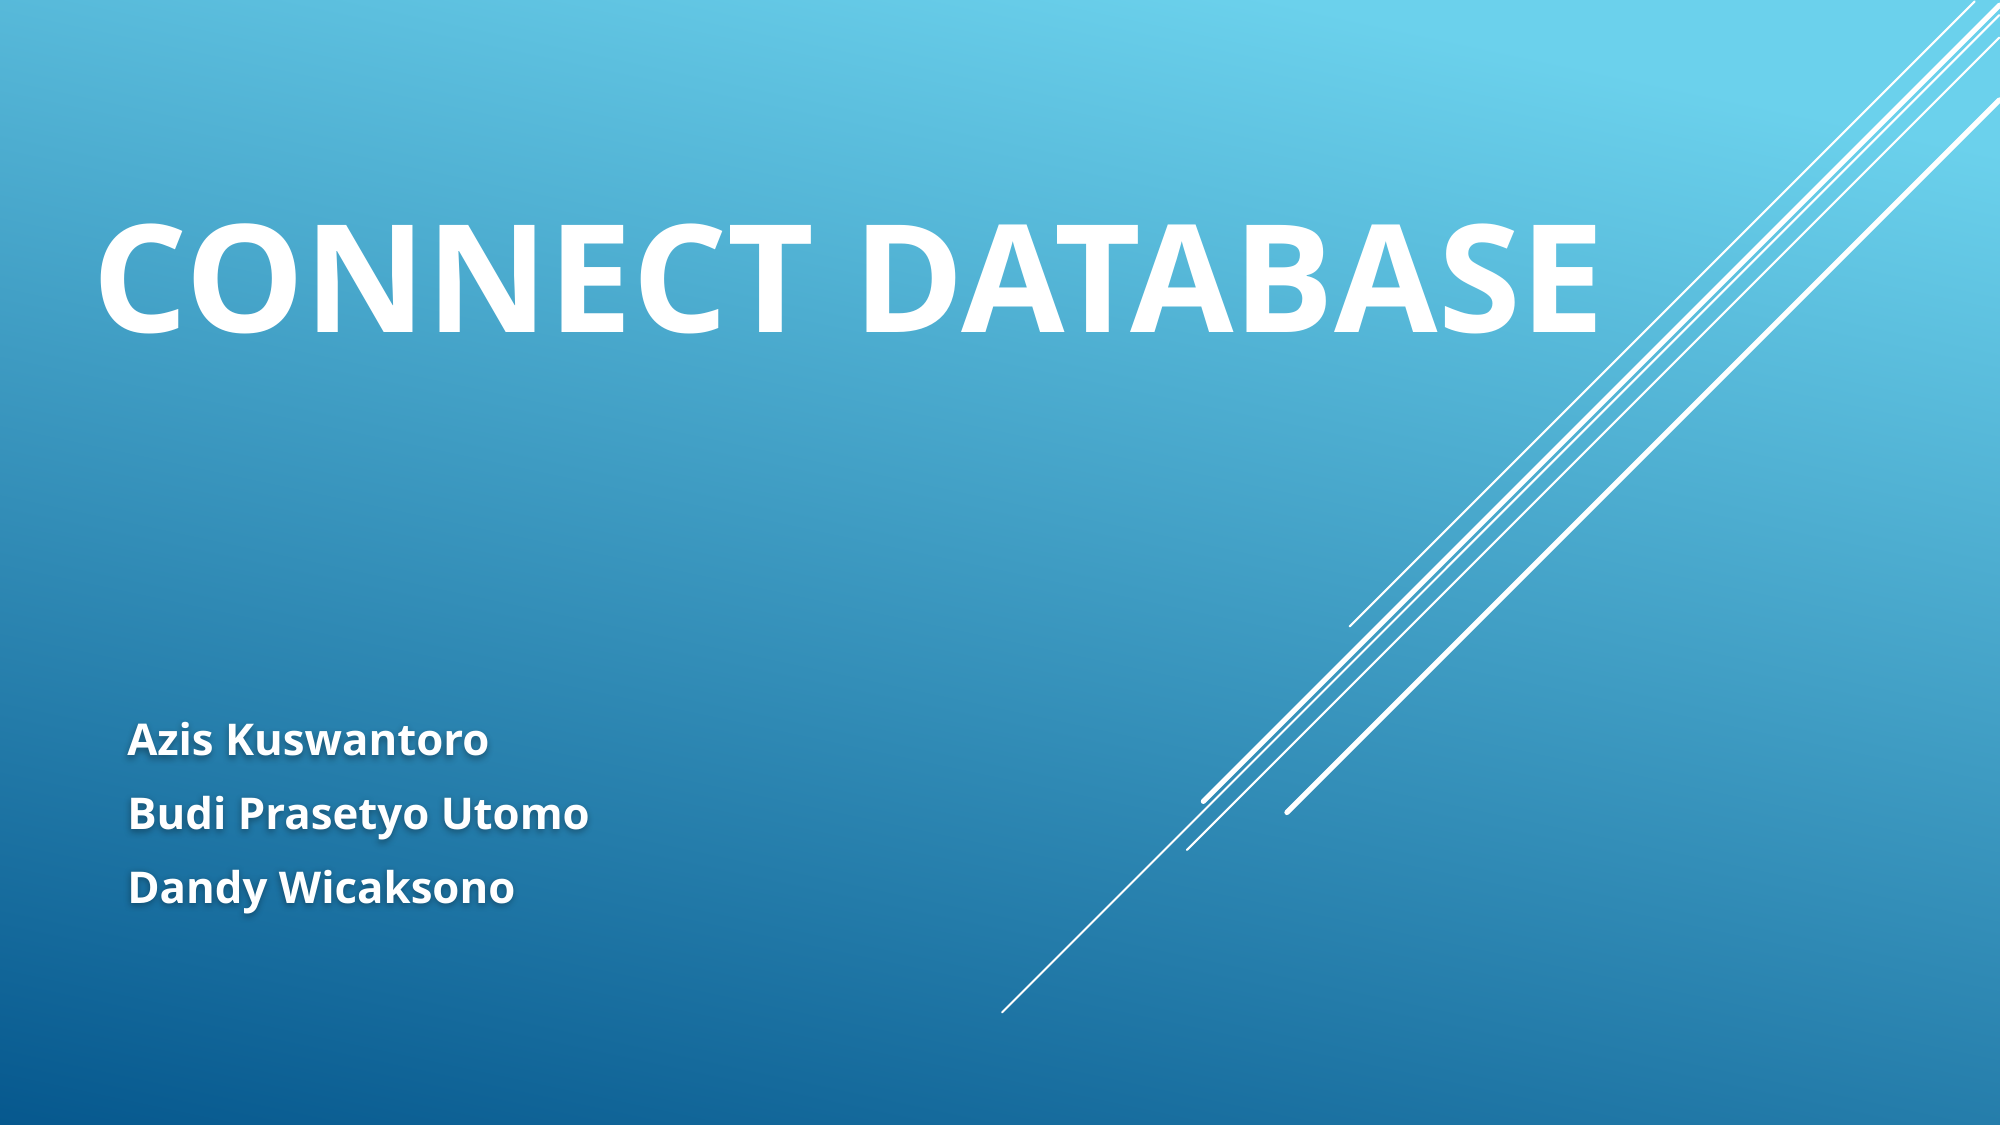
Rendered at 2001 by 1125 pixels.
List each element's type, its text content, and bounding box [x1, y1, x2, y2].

subtitle Azis Kuswantoro Budi Prasetyo Utomo Dandy Wicaksono [112, 630, 1163, 950]
title CONNECT DATABASE [77, 77, 1655, 370]
